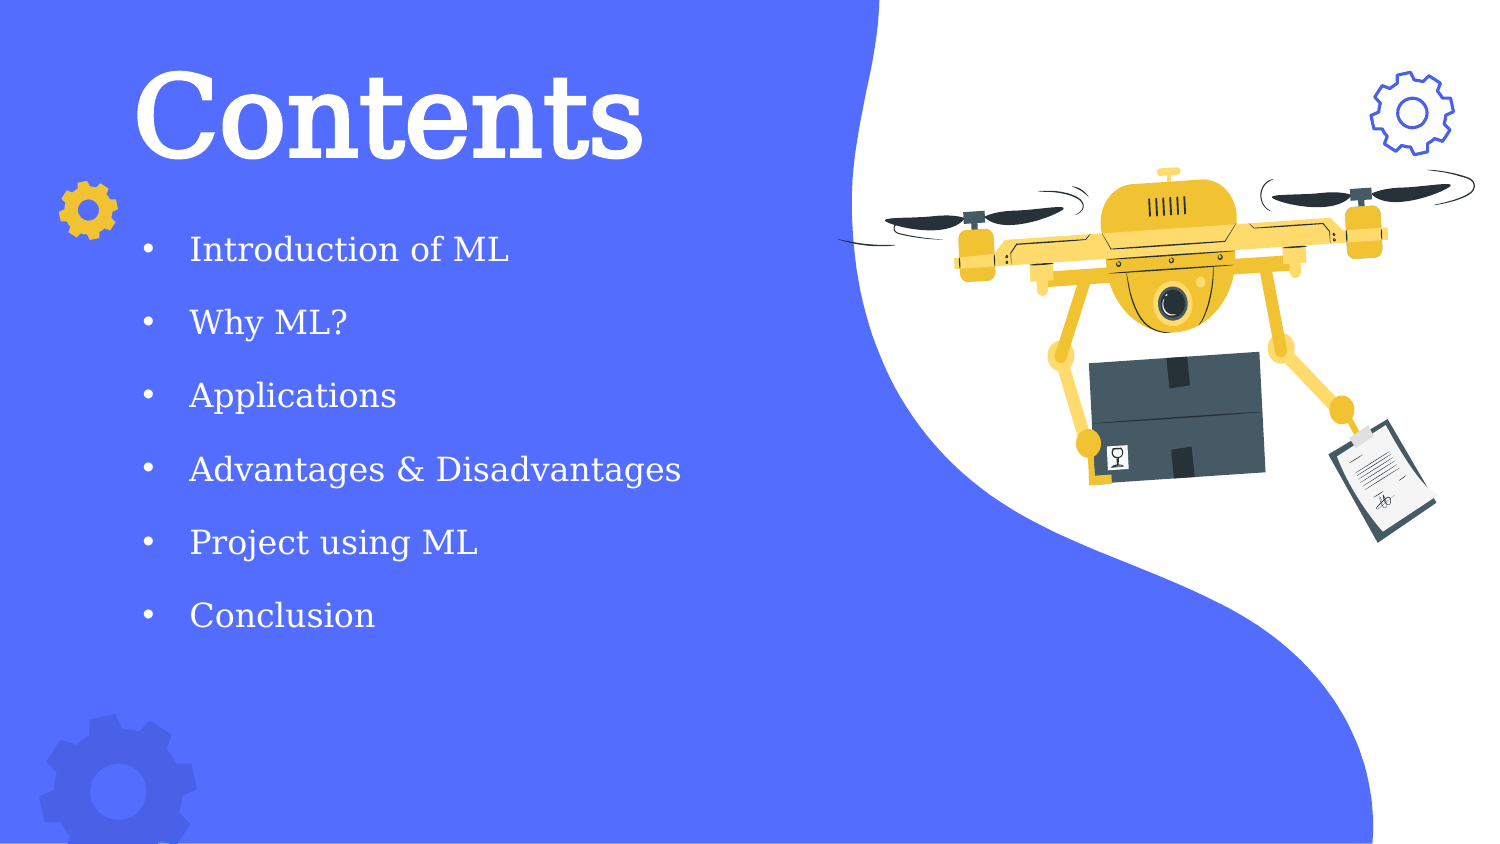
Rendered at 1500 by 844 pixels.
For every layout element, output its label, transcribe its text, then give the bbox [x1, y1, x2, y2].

subtitle Introduction of ML Why ML? Applications Advantages & Disadvantages Project using ML Conclusion [127, 212, 760, 816]
title Contents [117, 28, 750, 187]
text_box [837, 167, 1476, 543]
